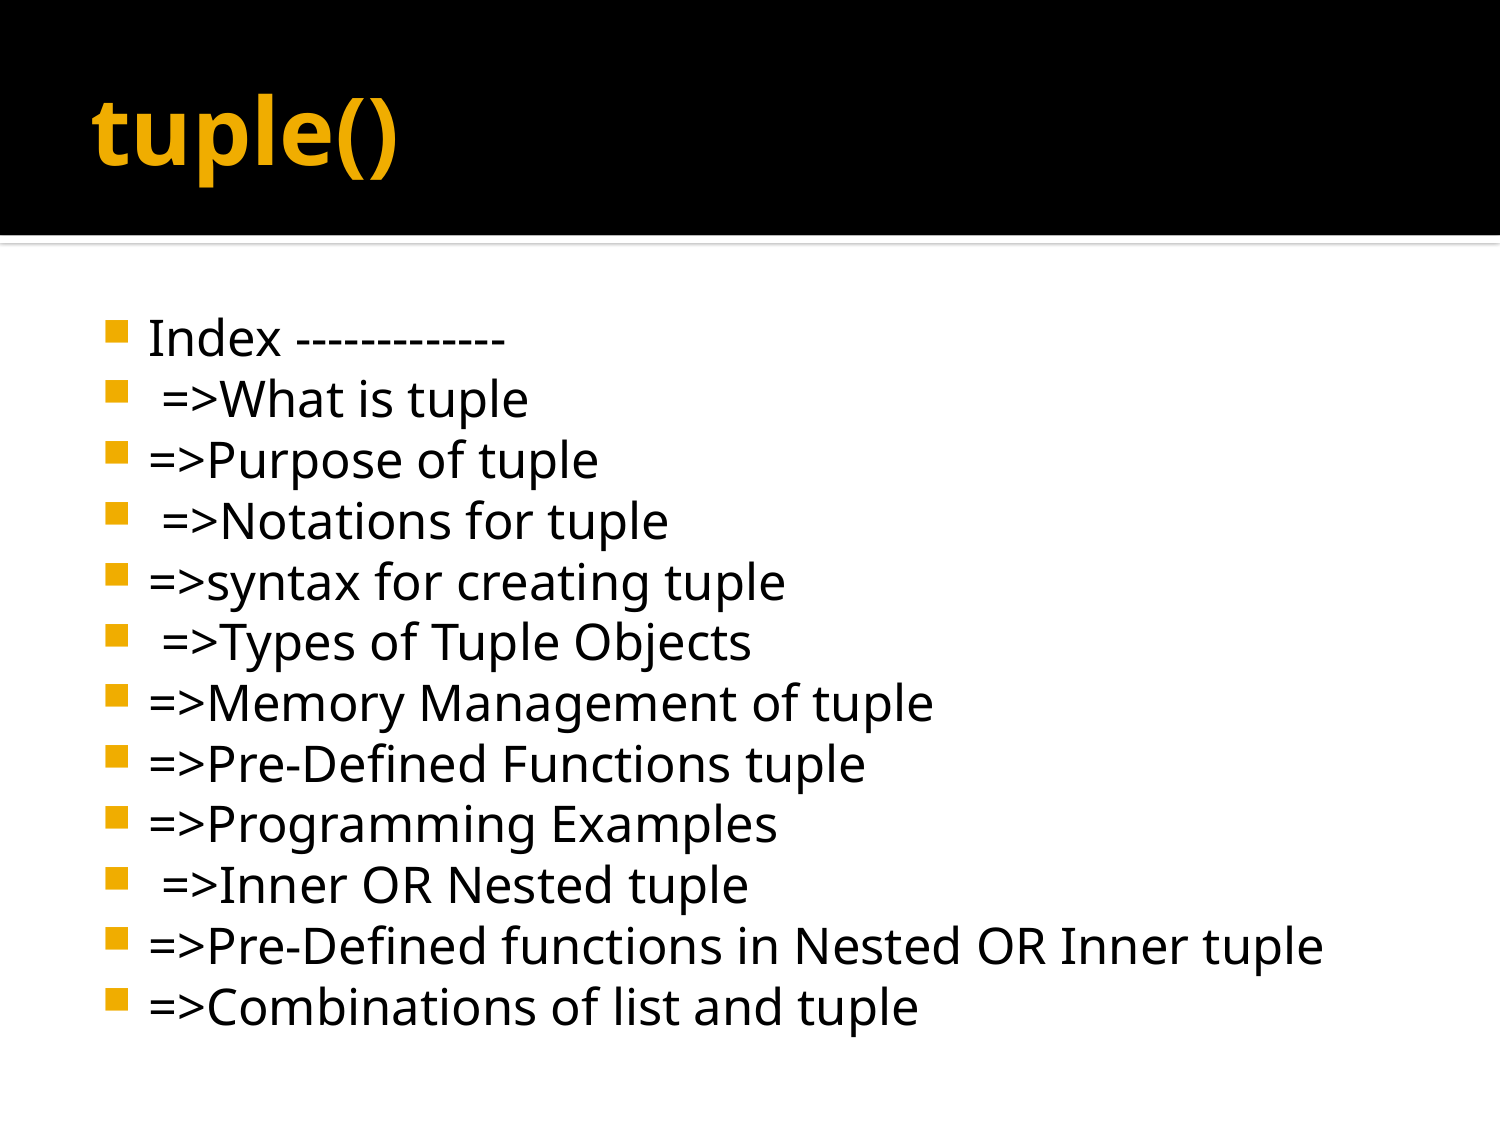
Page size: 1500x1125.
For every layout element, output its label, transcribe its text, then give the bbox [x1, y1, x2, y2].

list Index ------------- =>What is tuple =>Purpose of tuple =>Notations for tuple =>syntax for creating tuple =>Types of Tuple Objects =>Memory Management of tuple =>Pre-Defined Functions tuple =>Programming Examples =>Inner OR Nested tuple =>Pre-Defined functions in Nested OR Inner tuple =>Combinations of list and tuple [75, 291, 1425, 1050]
title tuple() [75, 25, 1425, 231]
